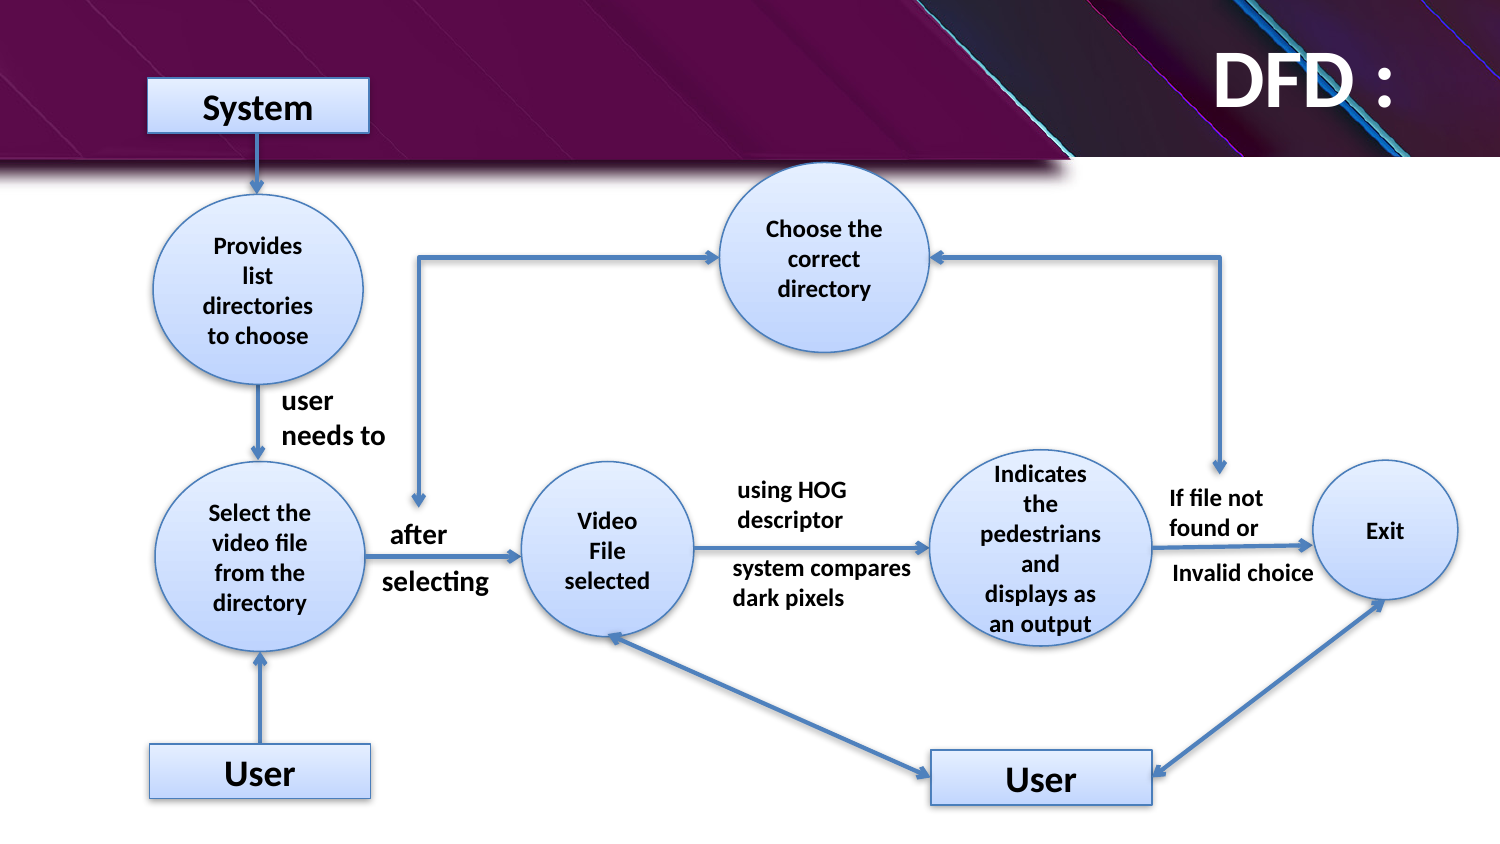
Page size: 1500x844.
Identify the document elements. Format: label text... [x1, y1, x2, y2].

text_box user needs to [266, 374, 401, 459]
text_box after [374, 507, 463, 555]
text_box Video File selected [520, 540, 695, 638]
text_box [1151, 599, 1386, 778]
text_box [929, 257, 1220, 475]
text_box Exit [1312, 459, 1459, 601]
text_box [1151, 544, 1314, 549]
text_box Invalid choice [1157, 549, 1330, 594]
text_box system compares dark pixels [717, 556, 927, 619]
text_box DFD : [1197, 17, 1429, 132]
text_box If file not found or [1154, 474, 1285, 543]
text_box selecting [367, 565, 505, 605]
text_box Indicates the pedestrians and displays as an output [928, 483, 1153, 647]
text_box Select the video file from the directory [154, 460, 366, 653]
text_box using HOG descriptor [722, 466, 868, 542]
text_box system compares dark pixels [717, 543, 924, 547]
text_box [607, 636, 931, 778]
picture [0, 0, 1500, 844]
text_box Provides list directories to choose [152, 193, 364, 386]
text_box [443, 231, 695, 534]
text_box User [930, 749, 1153, 806]
text_box Choose the correct directory [718, 161, 931, 354]
text_box User [149, 743, 371, 799]
text_box System [147, 77, 370, 134]
